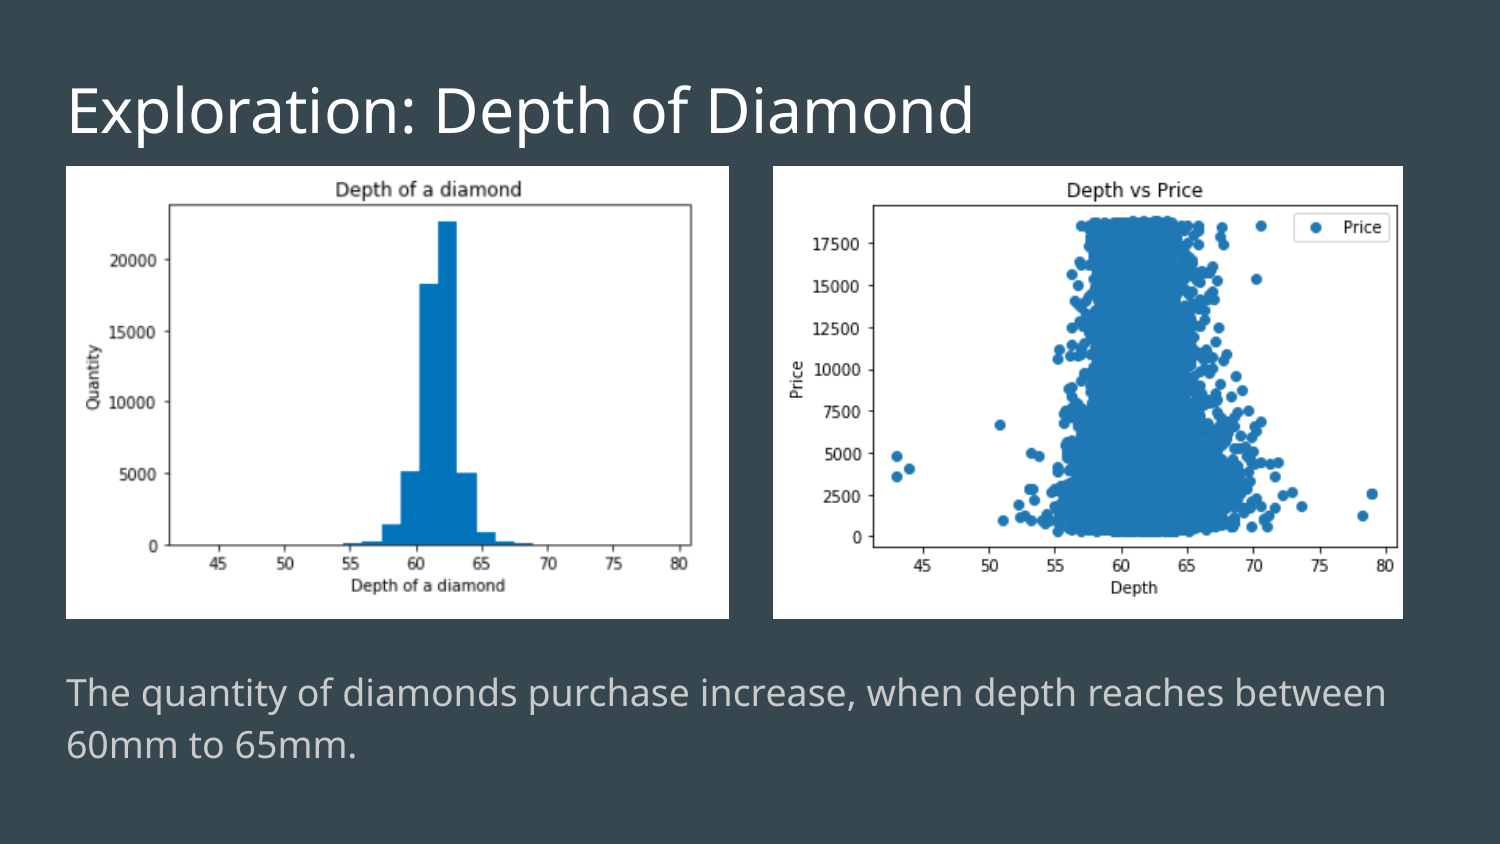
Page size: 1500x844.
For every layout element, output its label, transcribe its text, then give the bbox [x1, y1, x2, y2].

list The quantity of diamonds purchase increase, when depth reaches between 60mm to 65mm. [51, 647, 1449, 804]
picture [773, 166, 1404, 619]
title Exploration: Depth of Diamond [51, 55, 1449, 150]
picture [66, 166, 730, 619]
